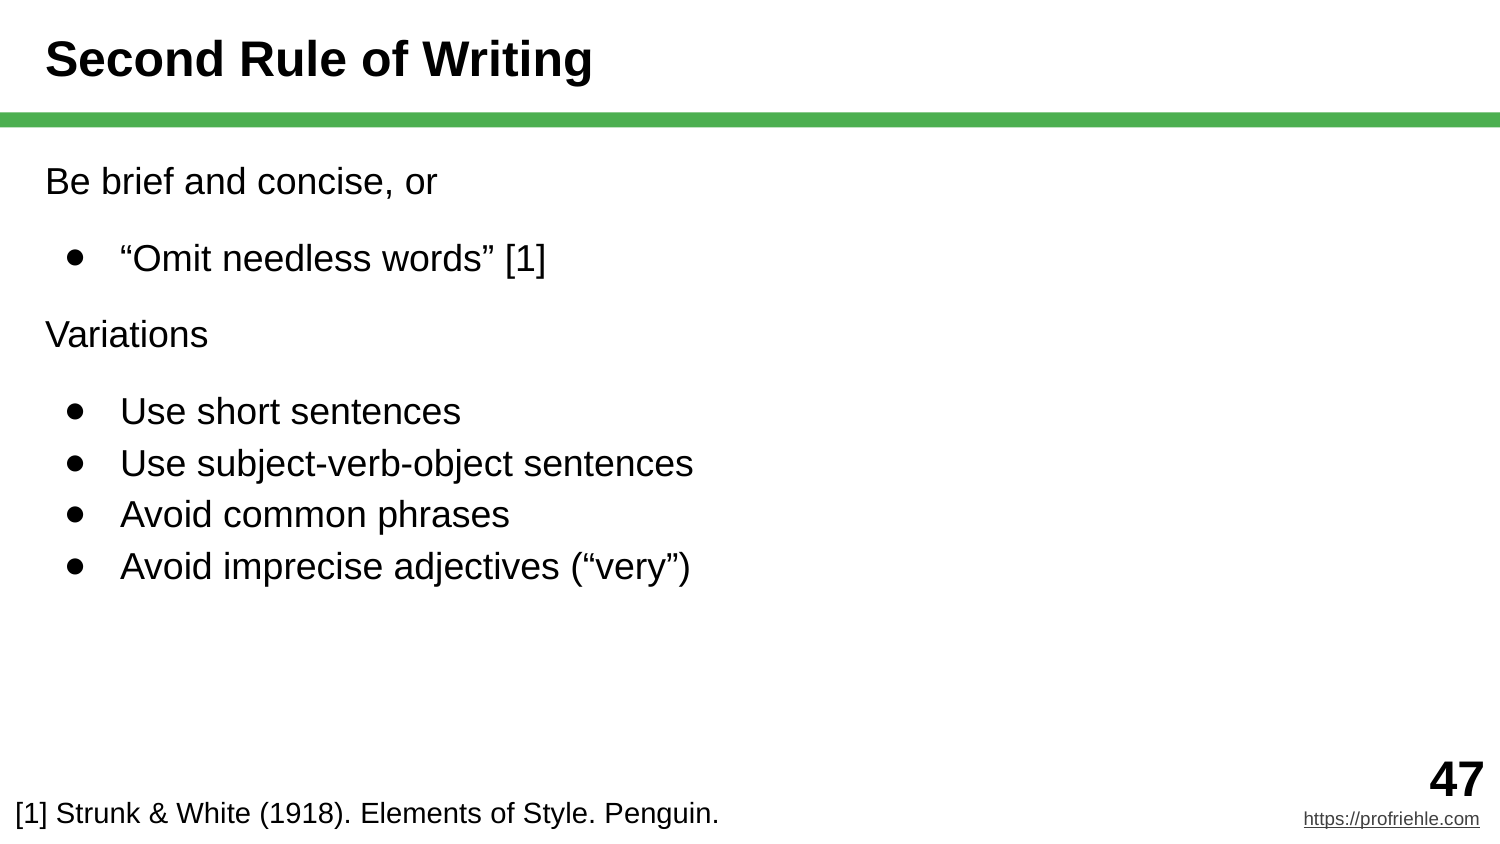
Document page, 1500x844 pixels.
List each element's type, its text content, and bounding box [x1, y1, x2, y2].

list Be brief and concise, or “Omit needless words” [1] Variations Use short sentences Use subject-verb-object sentences Avoid common phrases Avoid imprecise adjectives (“very”) [45, 150, 1455, 724]
slide_number ‹#› https://profriehle.com [1200, 724, 1500, 844]
text_box [1] Strunk & White (1918). Elements of Style. Penguin. [0, 694, 1200, 844]
title Second Rule of Writing [0, 0, 1500, 113]
